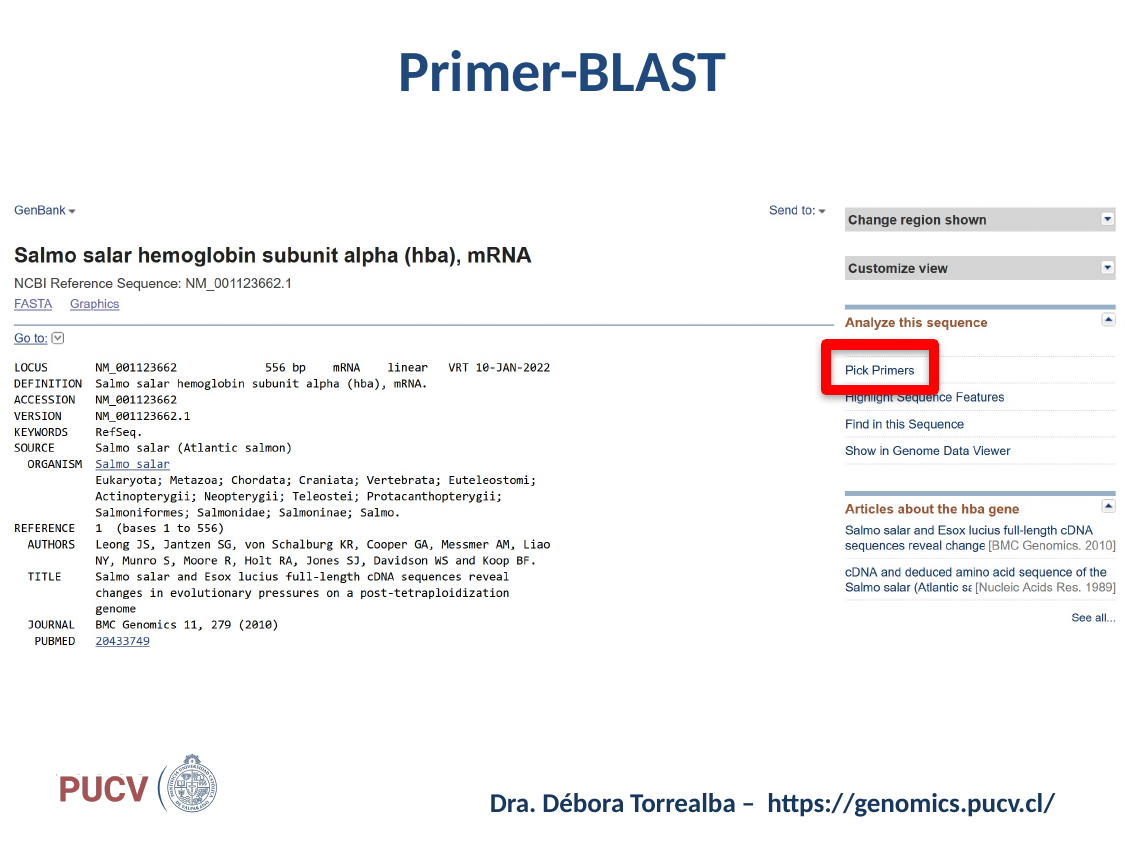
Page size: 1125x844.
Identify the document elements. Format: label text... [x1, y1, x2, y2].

picture [56, 748, 224, 818]
picture [0, 197, 1125, 647]
title Primer-BLAST [183, 13, 942, 124]
